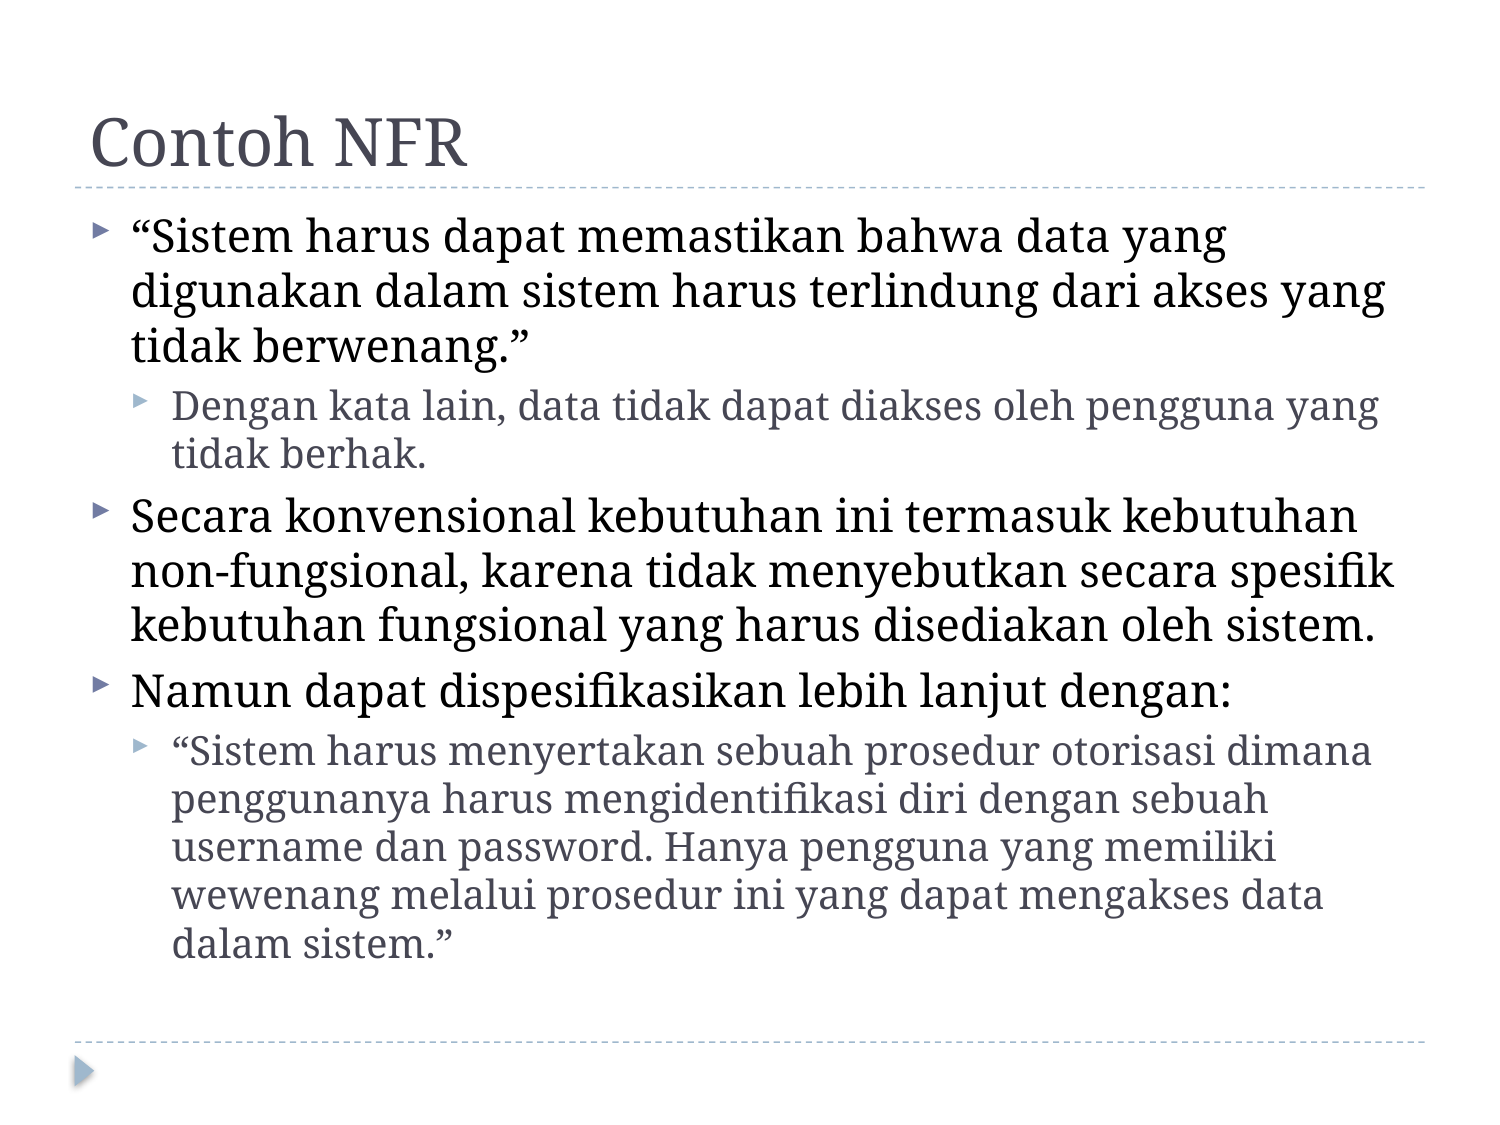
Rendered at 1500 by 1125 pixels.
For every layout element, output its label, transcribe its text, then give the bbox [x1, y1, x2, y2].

list “Sistem harus dapat memastikan bahwa data yang digunakan dalam sistem harus terlindung dari akses yang tidak berwenang.” Dengan kata lain, data tidak dapat diakses oleh pengguna yang tidak berhak. Secara konvensional kebutuhan ini termasuk kebutuhan non-fungsional, karena tidak menyebutkan secara spesifik kebutuhan fungsional yang harus disediakan oleh sistem. Namun dapat dispesifikasikan lebih lanjut dengan: “Sistem harus menyertakan sebuah prosedur otorisasi dimana penggunanya harus mengidentifikasi diri dengan sebuah username dan password. Hanya pengguna yang memiliki wewenang melalui prosedur ini yang dapat mengakses data dalam sistem.” [75, 200, 1425, 1035]
title Contoh NFR [75, 24, 1425, 188]
